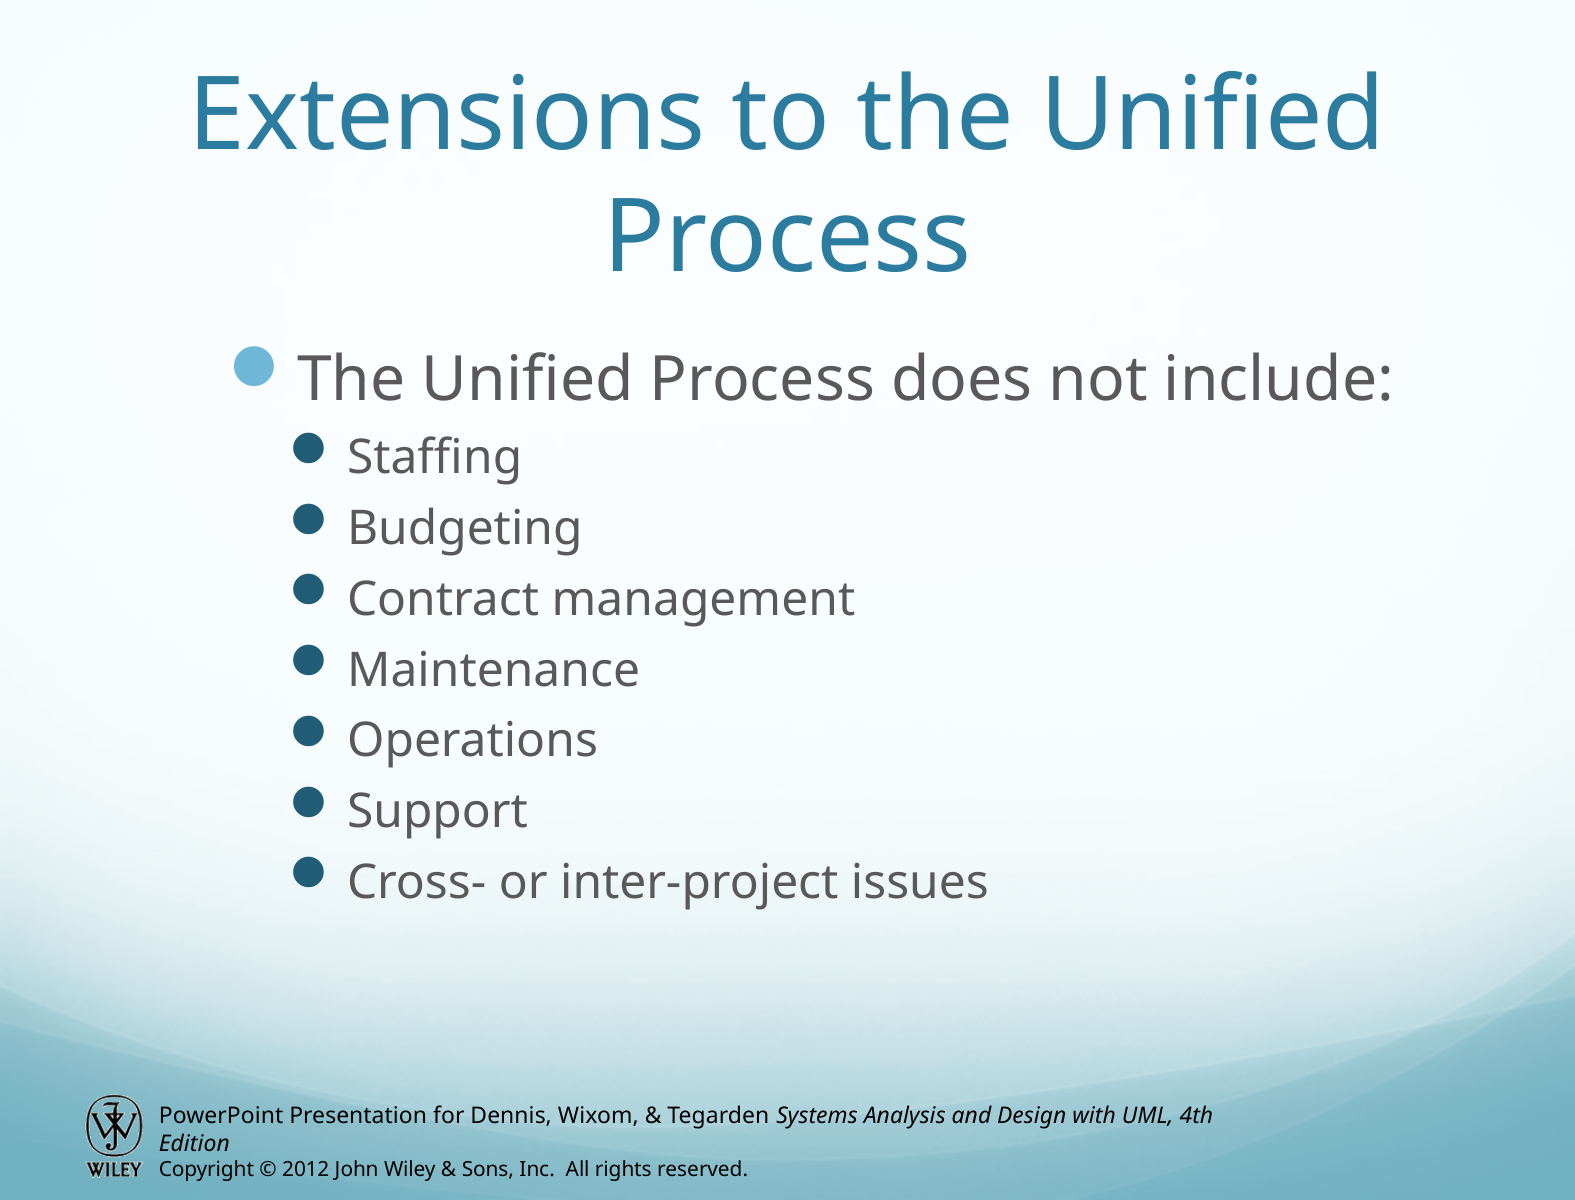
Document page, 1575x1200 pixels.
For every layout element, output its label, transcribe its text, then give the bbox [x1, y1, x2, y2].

title Extensions to the Unified Process [94, 65, 1481, 301]
picture [82, 1093, 145, 1179]
list The Unified Process does not include: Staffing Budgeting Contract management Maintenance Operations Support Cross- or inter-project issues [212, 329, 1438, 913]
